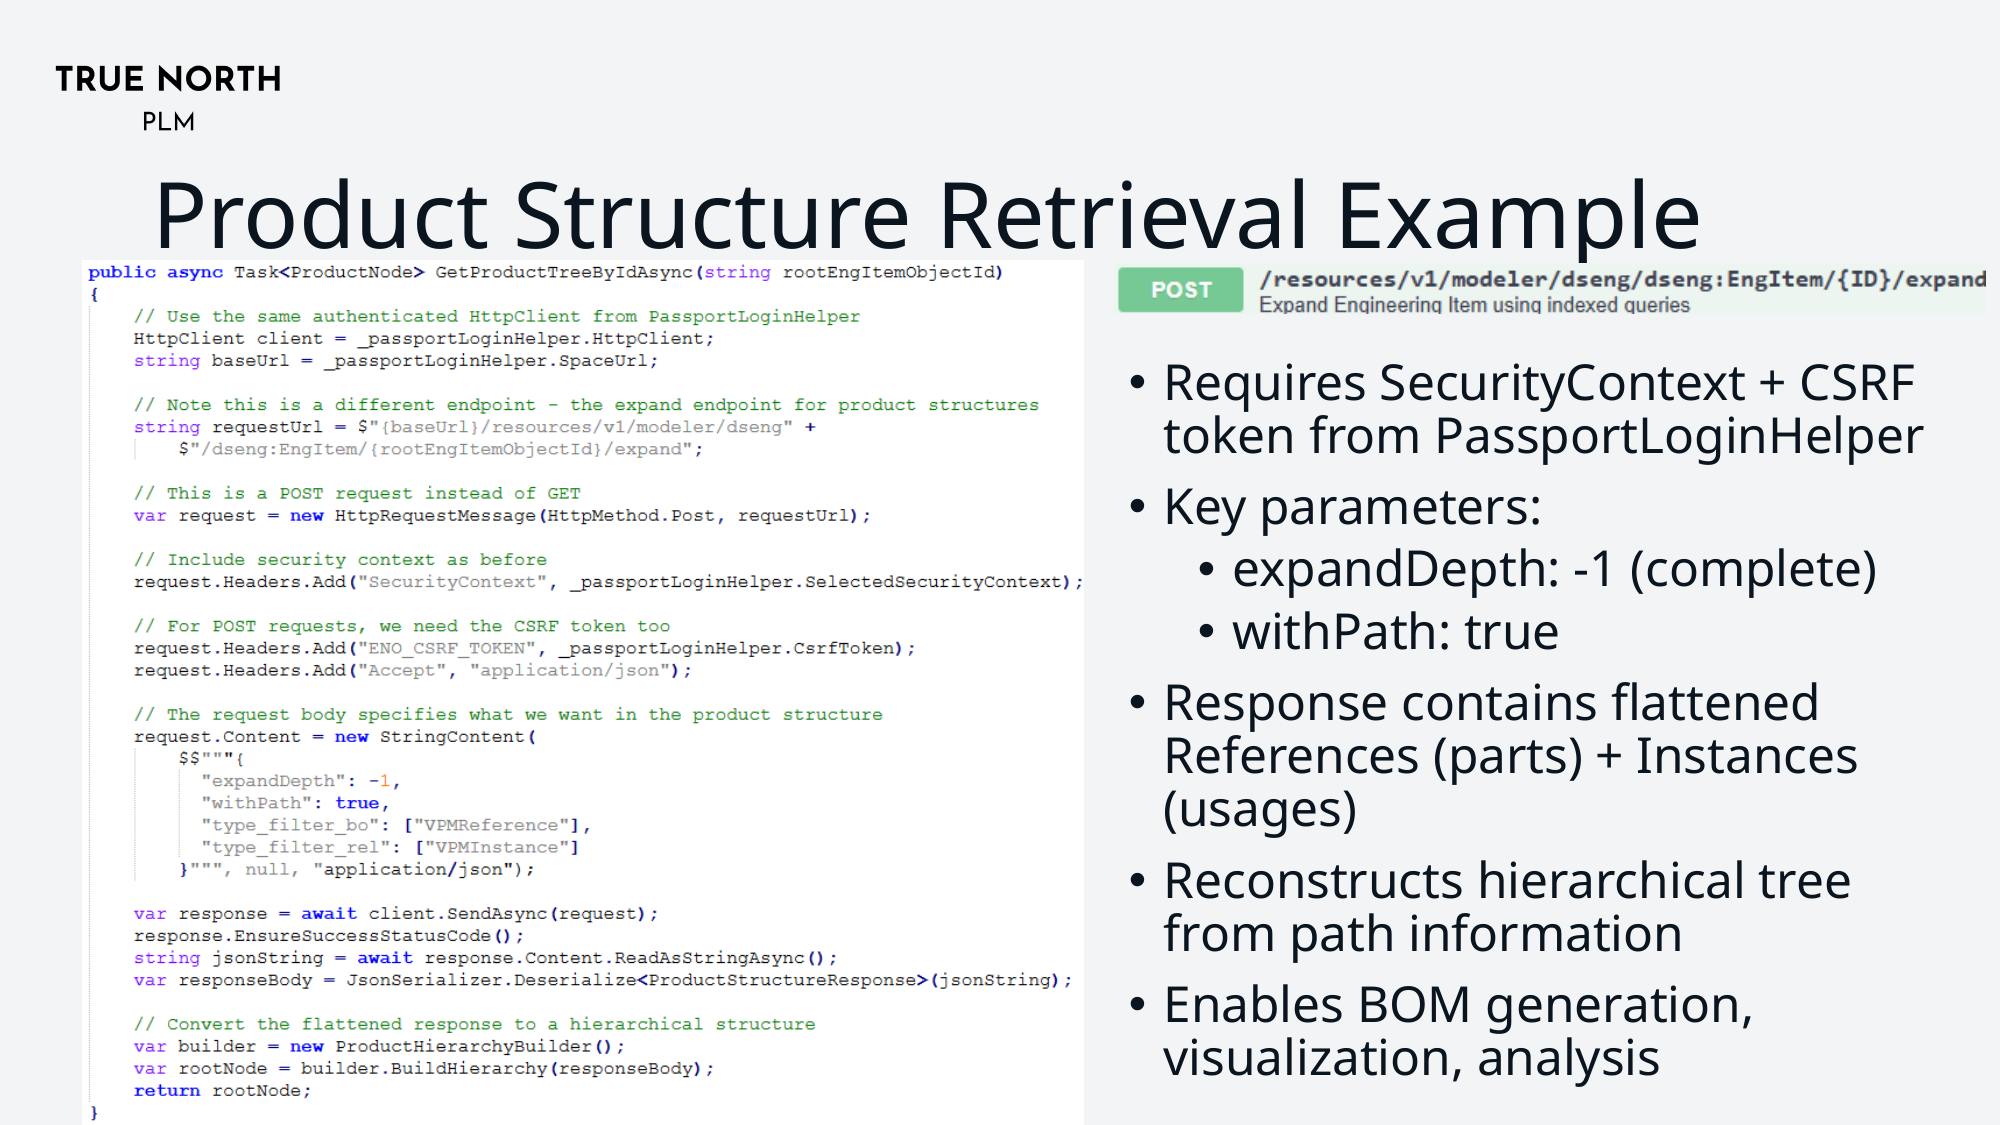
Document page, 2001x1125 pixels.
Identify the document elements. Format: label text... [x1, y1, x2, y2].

picture [1113, 262, 1987, 314]
title Product Structure Retrieval Example [137, 159, 1863, 278]
picture [81, 259, 1084, 1125]
list Requires SecurityContext + CSRF token from PassportLoginHelper Key parameters: expandDepth: -1 (complete) withPath: true Response contains flattened References (parts) + Instances (usages) Reconstructs hierarchical tree from path information Enables BOM generation, visualization, analysis [1114, 350, 1972, 1099]
picture [48, 33, 289, 169]
